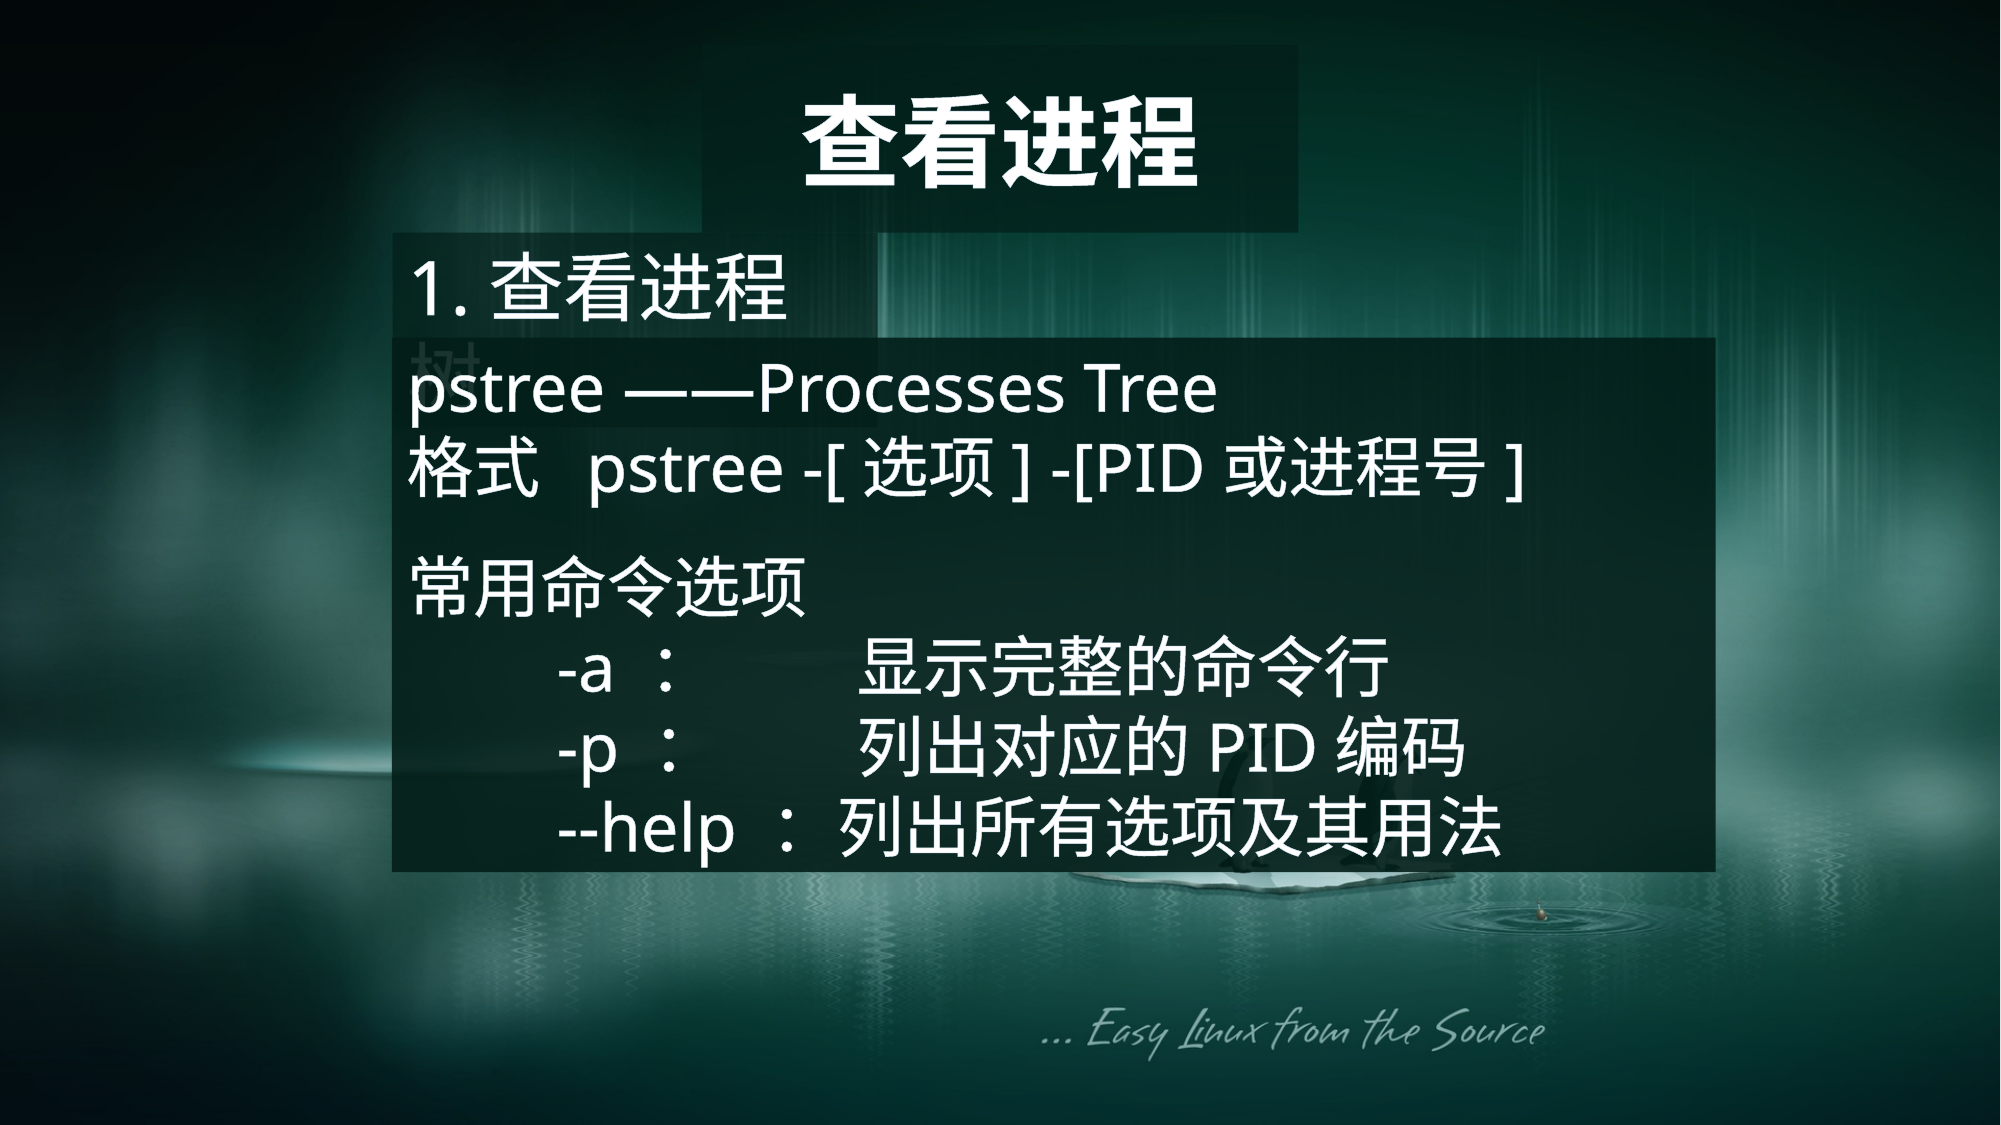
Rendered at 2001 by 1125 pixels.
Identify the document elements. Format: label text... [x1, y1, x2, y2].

title 查看进程 [701, 44, 1299, 233]
text_box pstree ——Processes Tree 格式 pstree -[选项] -[PID或进程号] 常用命令选项 -a ： 显示完整的命令行 -p ： 列出对应的PID编码 --help ：列出所有选项及其用法 [391, 337, 1716, 873]
picture [0, 0, 2001, 1125]
text_box 1.查看进程树 [392, 232, 878, 337]
